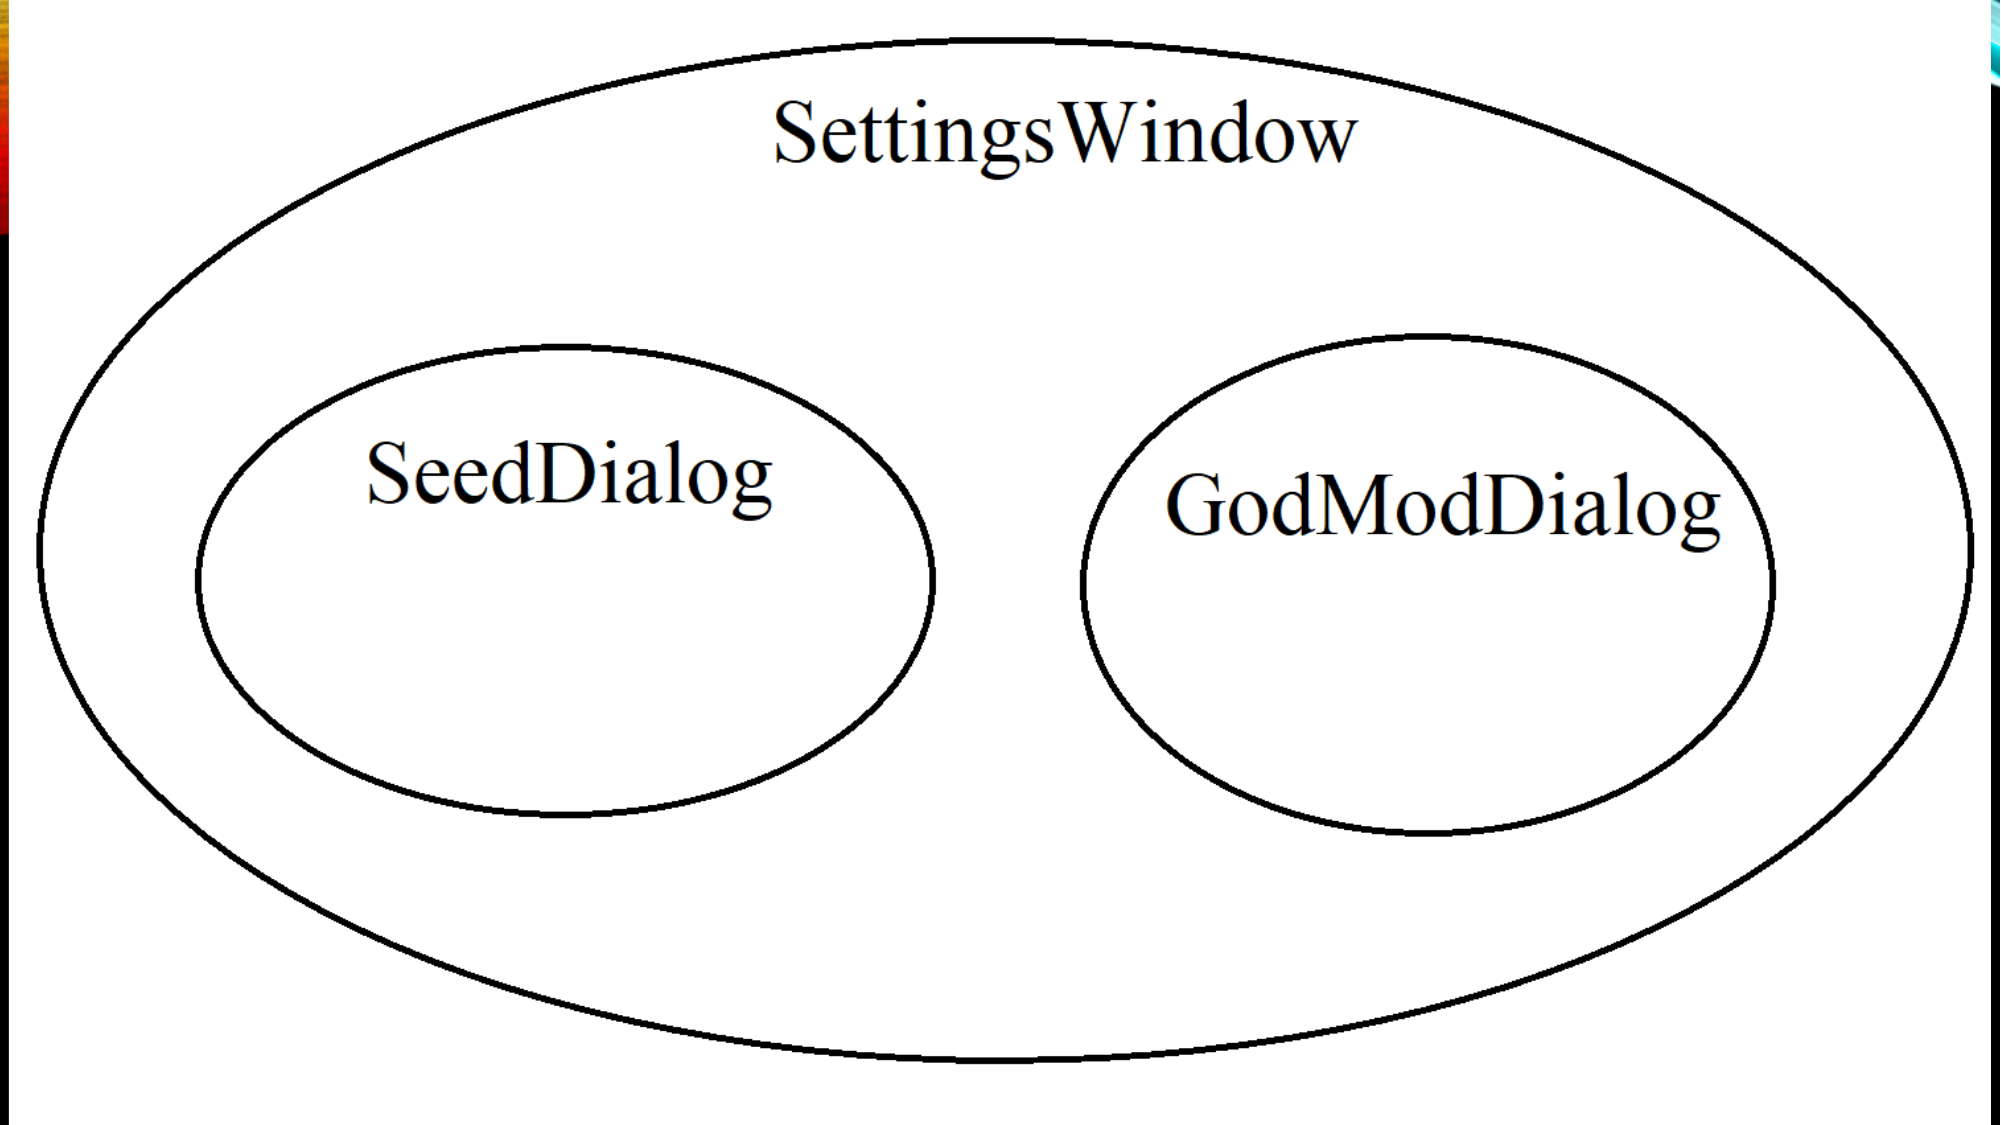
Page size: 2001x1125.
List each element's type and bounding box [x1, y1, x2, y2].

list [8, 0, 1992, 1125]
picture [1992, 0, 2000, 237]
picture [0, 0, 8, 237]
